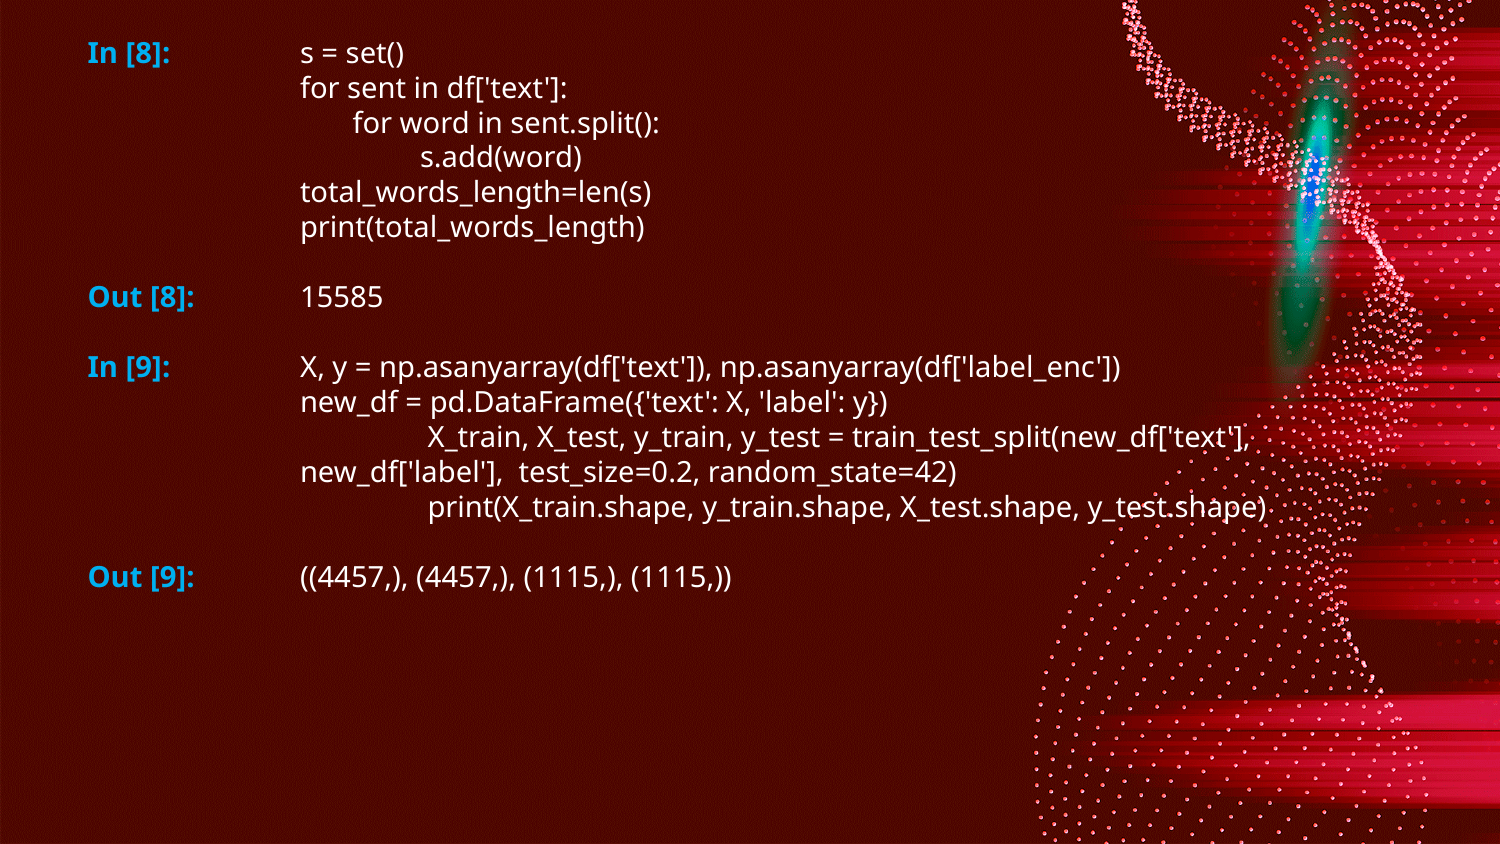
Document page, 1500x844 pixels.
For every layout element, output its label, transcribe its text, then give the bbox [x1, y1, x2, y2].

list s = set() for sent in df['text']: for word in sent.split(): s.add(word) total_words_length=len(s) print(total_words_length) 15585 X, y = np.asanyarray(df['text']), np.asanyarray(df['label_enc']) new_df = pd.DataFrame({'text': X, 'label': y}) X_train, X_test, y_train, y_test = train_test_split(new_df['text'], new_df['label'], test_size=0.2, random_state=42) print(X_train.shape, y_train.shape, X_test.shape, y_test.shape) ((4457,), (4457,), (1115,), (1115,)) [262, 18, 1470, 823]
picture [0, 0, 1500, 844]
title In [8]: Out [8]: In [9]: Out [9]: [72, 18, 262, 823]
